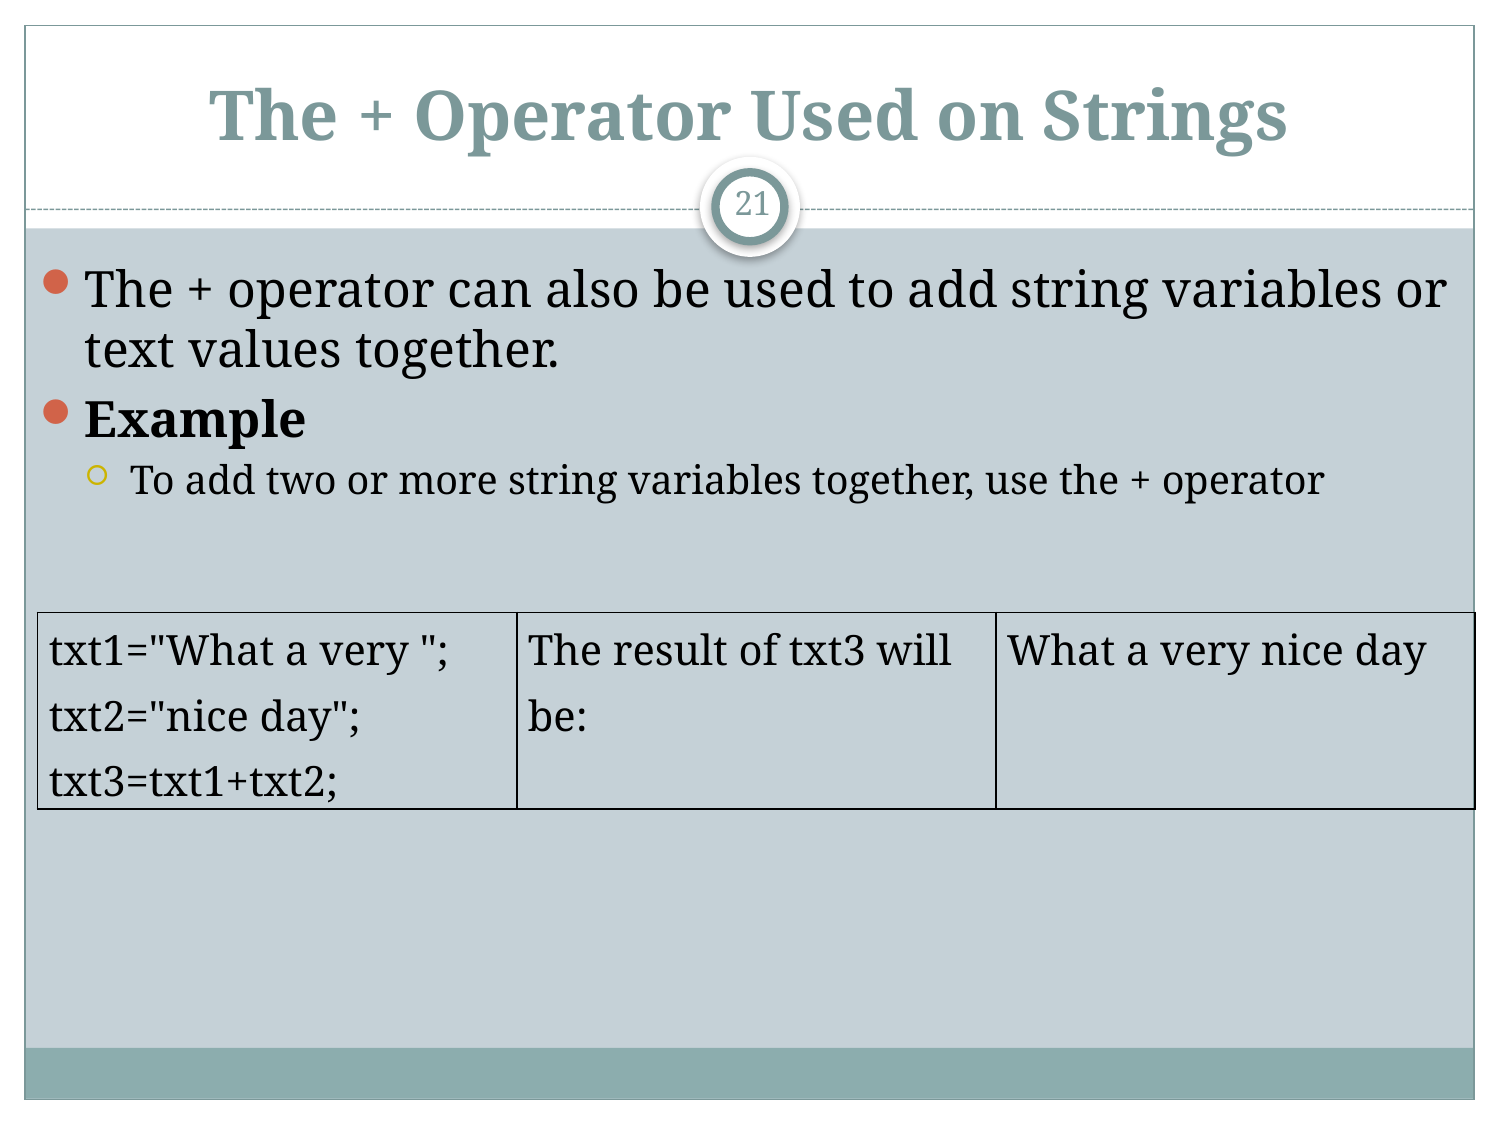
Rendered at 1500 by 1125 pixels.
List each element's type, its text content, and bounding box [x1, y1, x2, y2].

table_header txt1="What a very "; txt2="nice day"; txt3=txt1+txt2; [38, 613, 516, 808]
table_header The result of txt3 will be: [518, 613, 995, 808]
list The + operator can also be used to add string variables or text values together. Example To add two or more string variables together, use the + operator [24, 249, 1475, 1001]
title The + Operator Used on Strings [49, 37, 1450, 162]
table_header What a very nice day [997, 613, 1474, 808]
slide_number 21 [715, 168, 791, 241]
